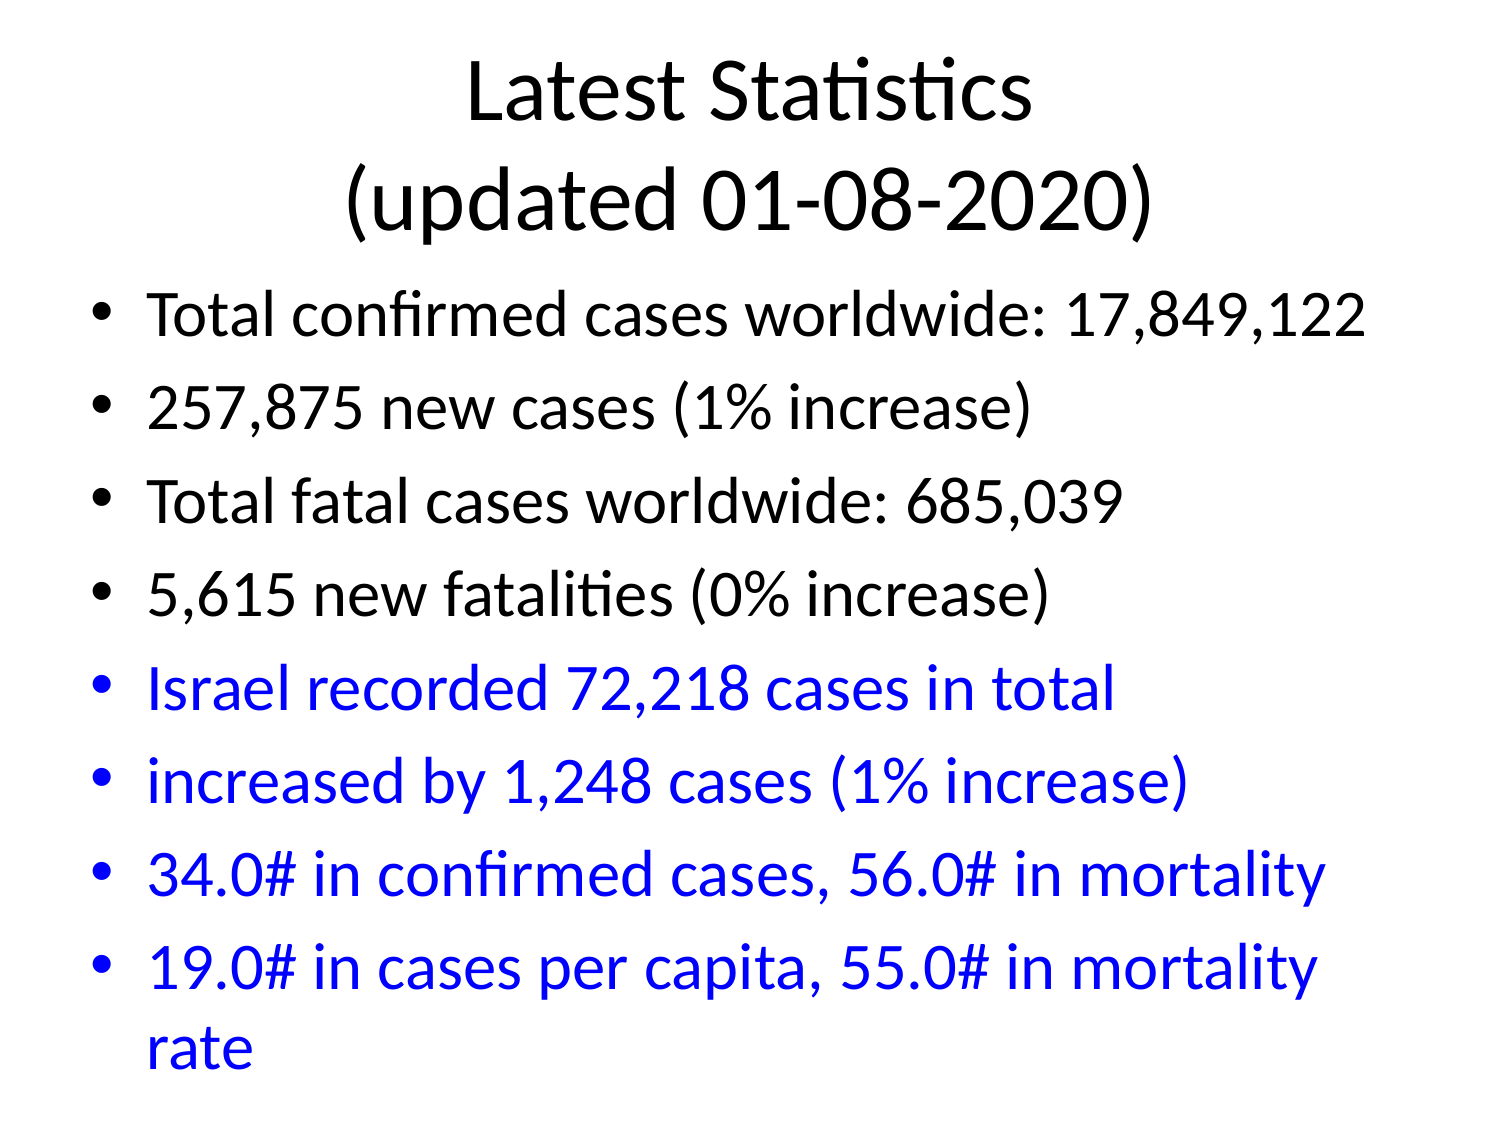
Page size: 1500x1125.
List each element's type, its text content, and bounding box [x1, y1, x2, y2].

title Latest Statistics (updated 01-08-2020) [75, 45, 1425, 233]
list Total confirmed cases worldwide: 17,849,122 257,875 new cases (1% increase) Total fatal cases worldwide: 685,039 5,615 new fatalities (0% increase) Israel recorded 72,218 cases in total increased by 1,248 cases (1% increase) 34.0# in confirmed cases, 56.0# in mortality 19.0# in cases per capita, 55.0# in mortality rate [75, 262, 1425, 1005]
